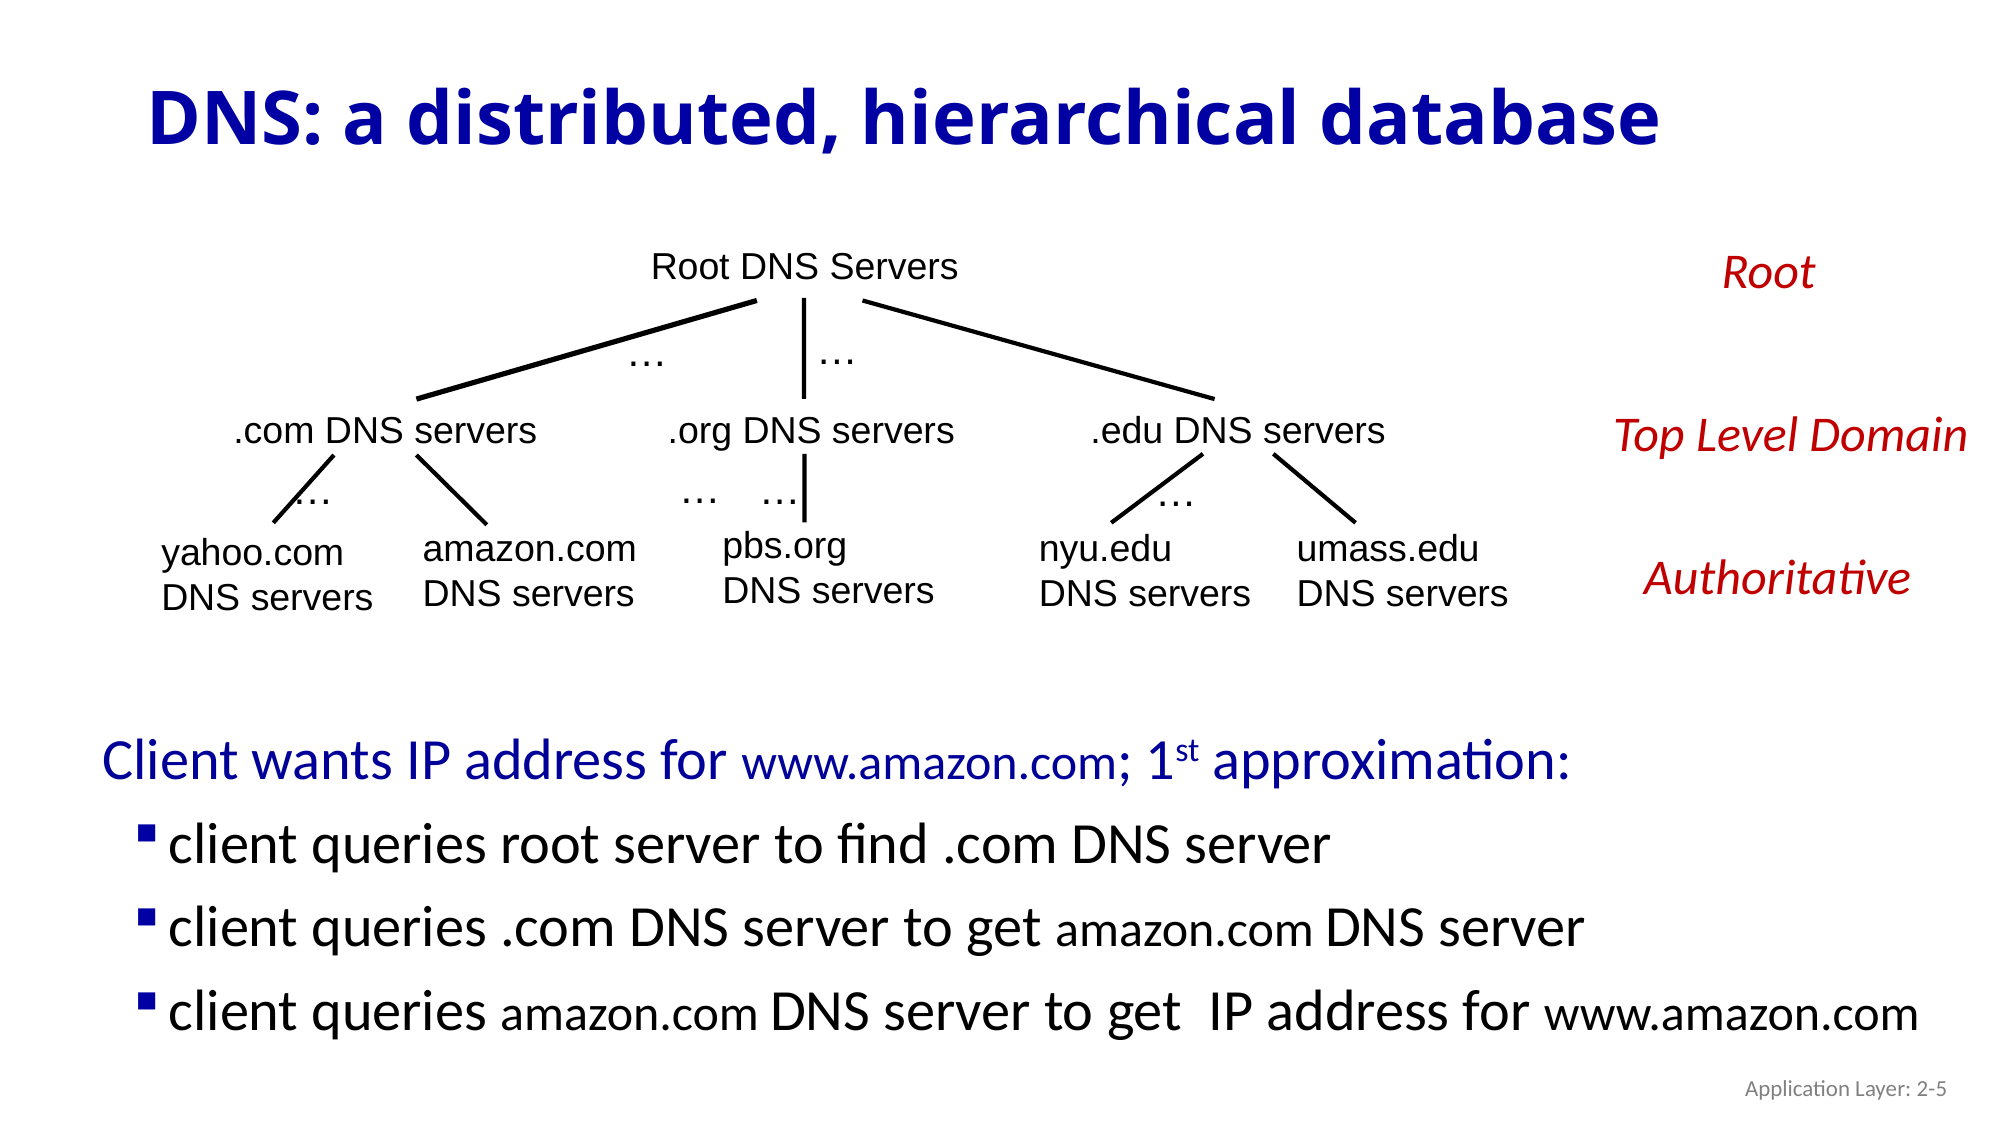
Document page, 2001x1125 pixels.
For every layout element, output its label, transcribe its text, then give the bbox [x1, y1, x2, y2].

text_box Client wants IP address for www.amazon.com; 1st approximation: client queries root server to find .com DNS server client queries .com DNS server to get amazon.com DNS server client queries amazon.com DNS server to get IP address for www.amazon.com [78, 721, 2000, 1072]
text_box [635, 230, 1833, 307]
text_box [216, 297, 1988, 470]
slide_number Application Layer: 2-5 [1512, 1056, 1963, 1117]
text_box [143, 453, 1929, 627]
title DNS: a distributed, hierarchical database [131, 47, 1856, 195]
